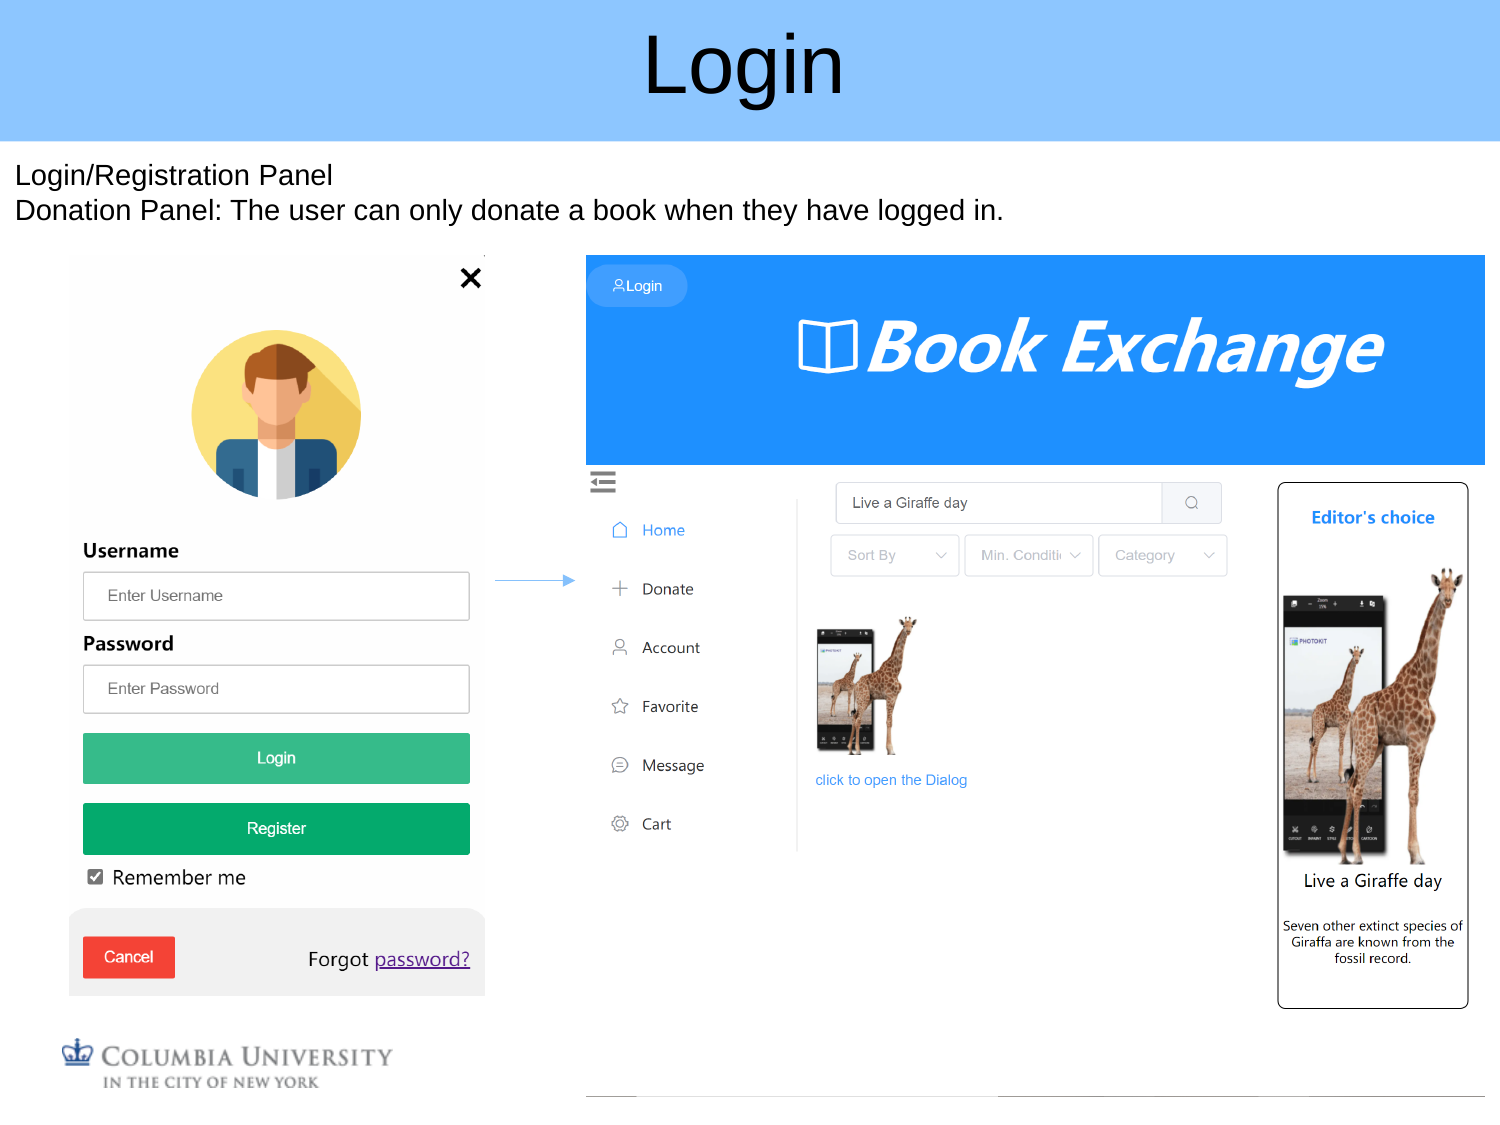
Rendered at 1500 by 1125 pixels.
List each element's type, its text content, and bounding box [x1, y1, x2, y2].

picture [69, 254, 485, 996]
title Login [0, 0, 1494, 149]
picture [62, 1038, 393, 1088]
text_box Login/Registration Panel Donation Panel: The user can only donate a book when they have logged in. [0, 149, 1500, 234]
picture [586, 254, 1485, 1097]
